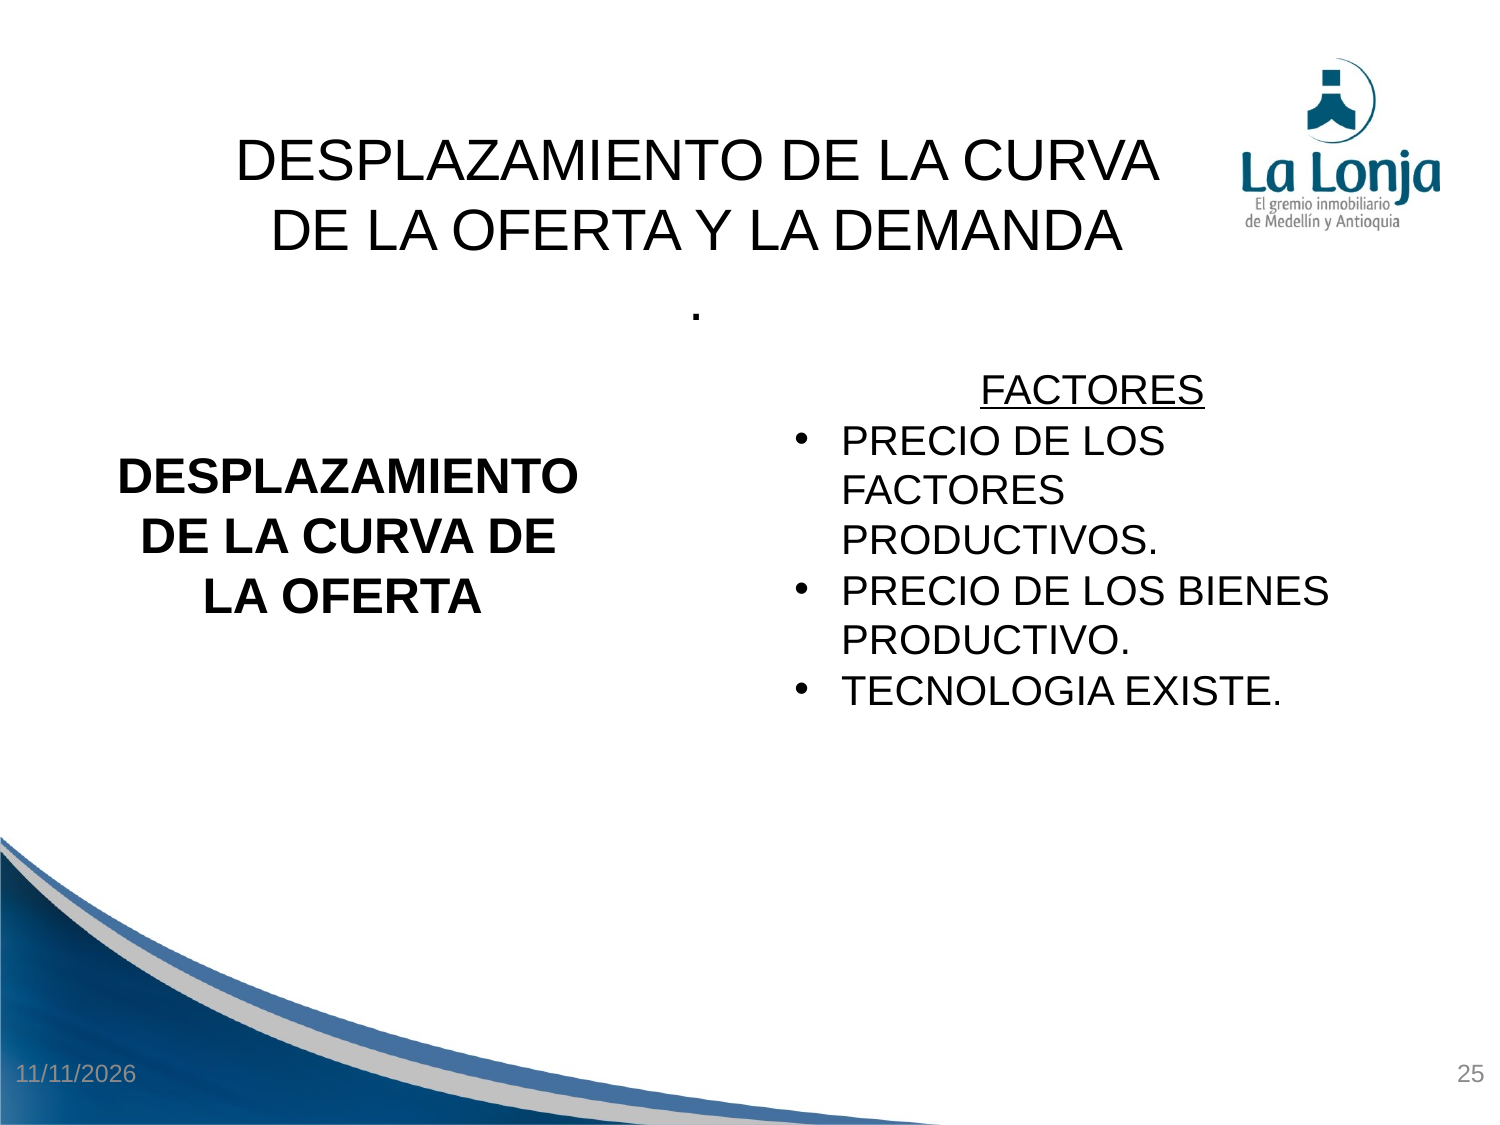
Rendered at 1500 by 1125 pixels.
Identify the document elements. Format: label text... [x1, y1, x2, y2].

text_box FACTORES PRECIO DE LOS FACTORES PRODUCTIVOS. PRECIO DE LOS BIENES PRODUCTIVO. TECNOLOGIA EXISTE. [779, 355, 1406, 721]
picture [1242, 58, 1440, 231]
text_box DESPLAZAMIENTO DE LA CURVA DE LA OFERTA Y LA DEMANDA . [177, 115, 1217, 340]
slide_number 25 [1149, 1042, 1500, 1103]
picture [0, 837, 941, 1125]
picture [1420, 164, 1432, 188]
text_box DESPLAZAMIENTO DE LA CURVA DE LA OFERTA [100, 436, 597, 632]
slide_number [0, 1042, 350, 1103]
